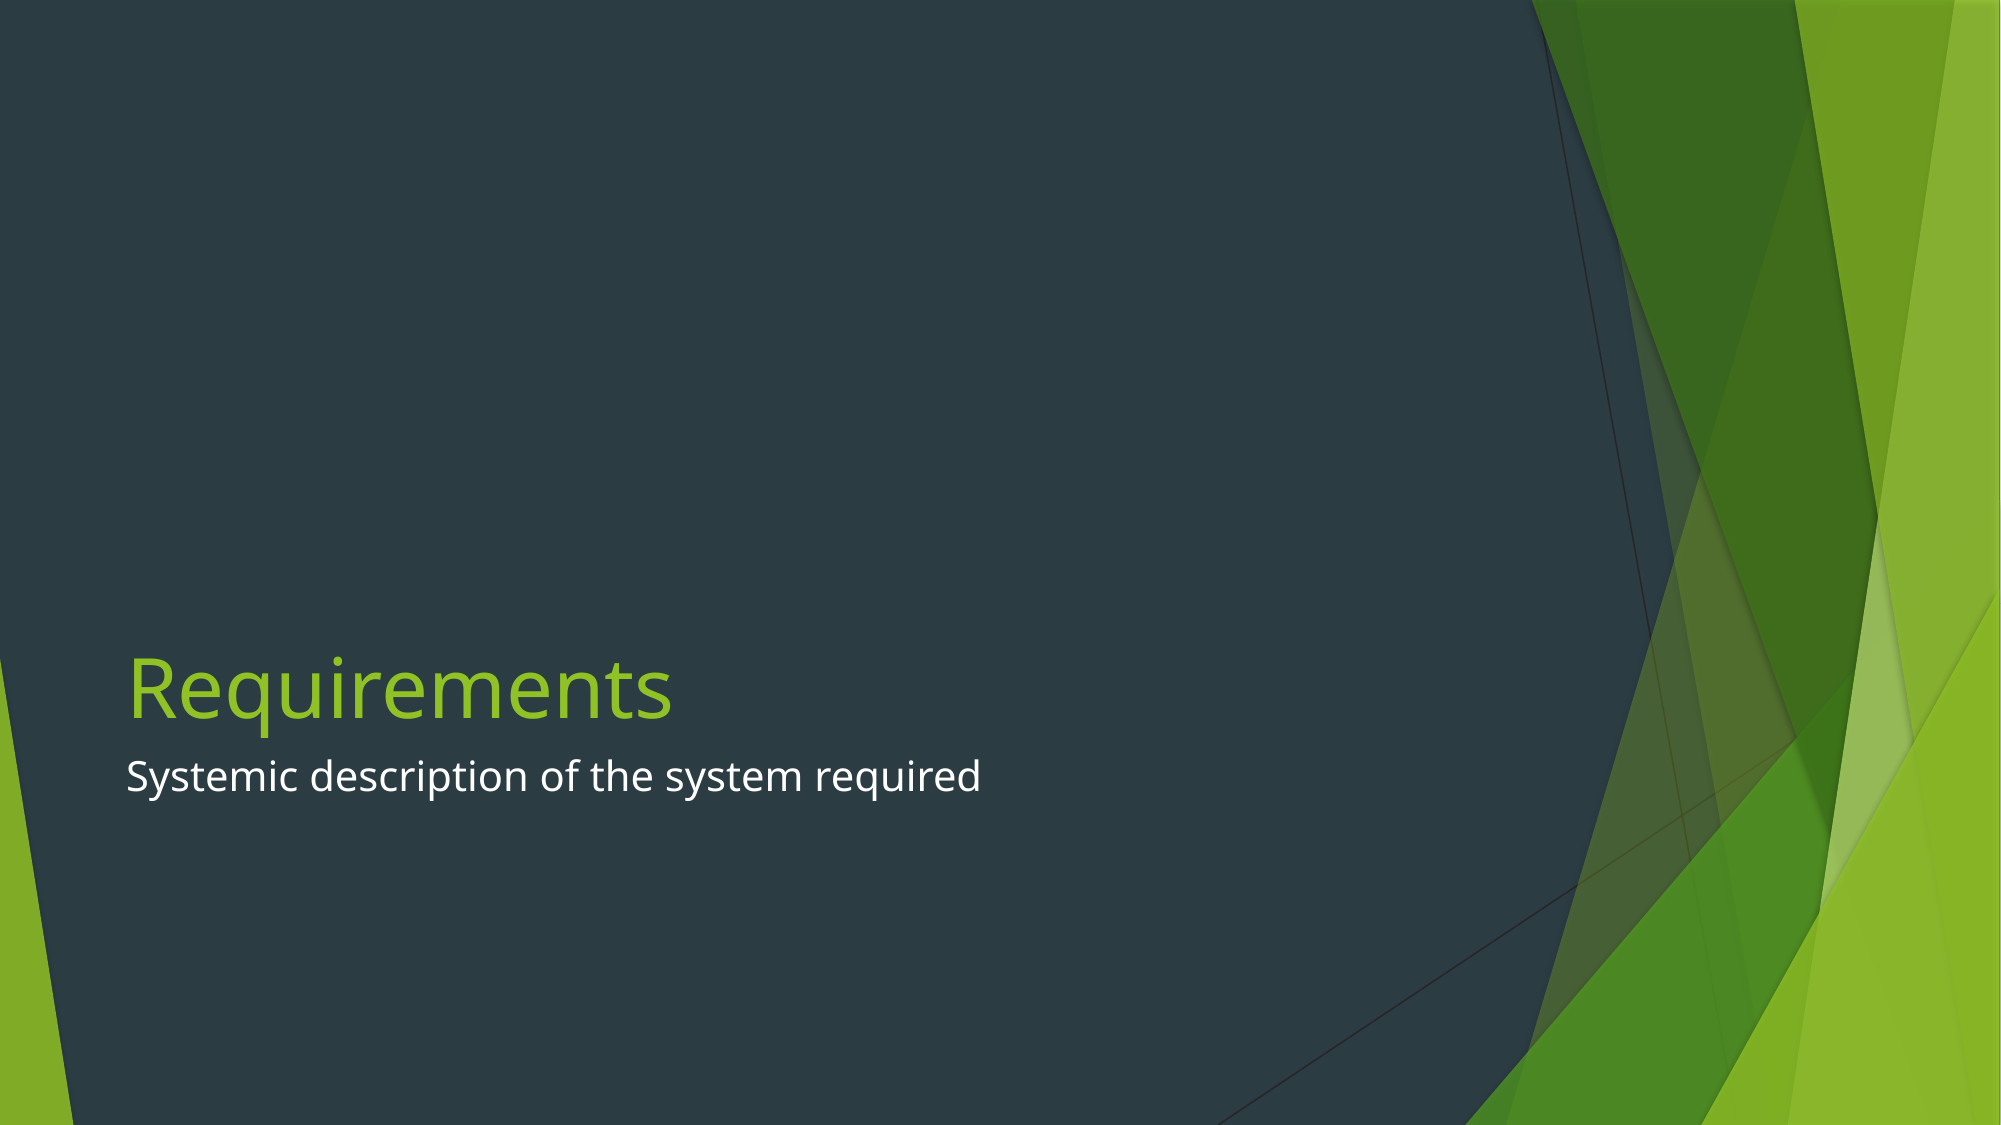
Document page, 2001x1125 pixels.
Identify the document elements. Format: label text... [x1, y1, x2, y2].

title Requirements [111, 443, 1522, 742]
list Systemic description of the system required [111, 742, 1522, 884]
